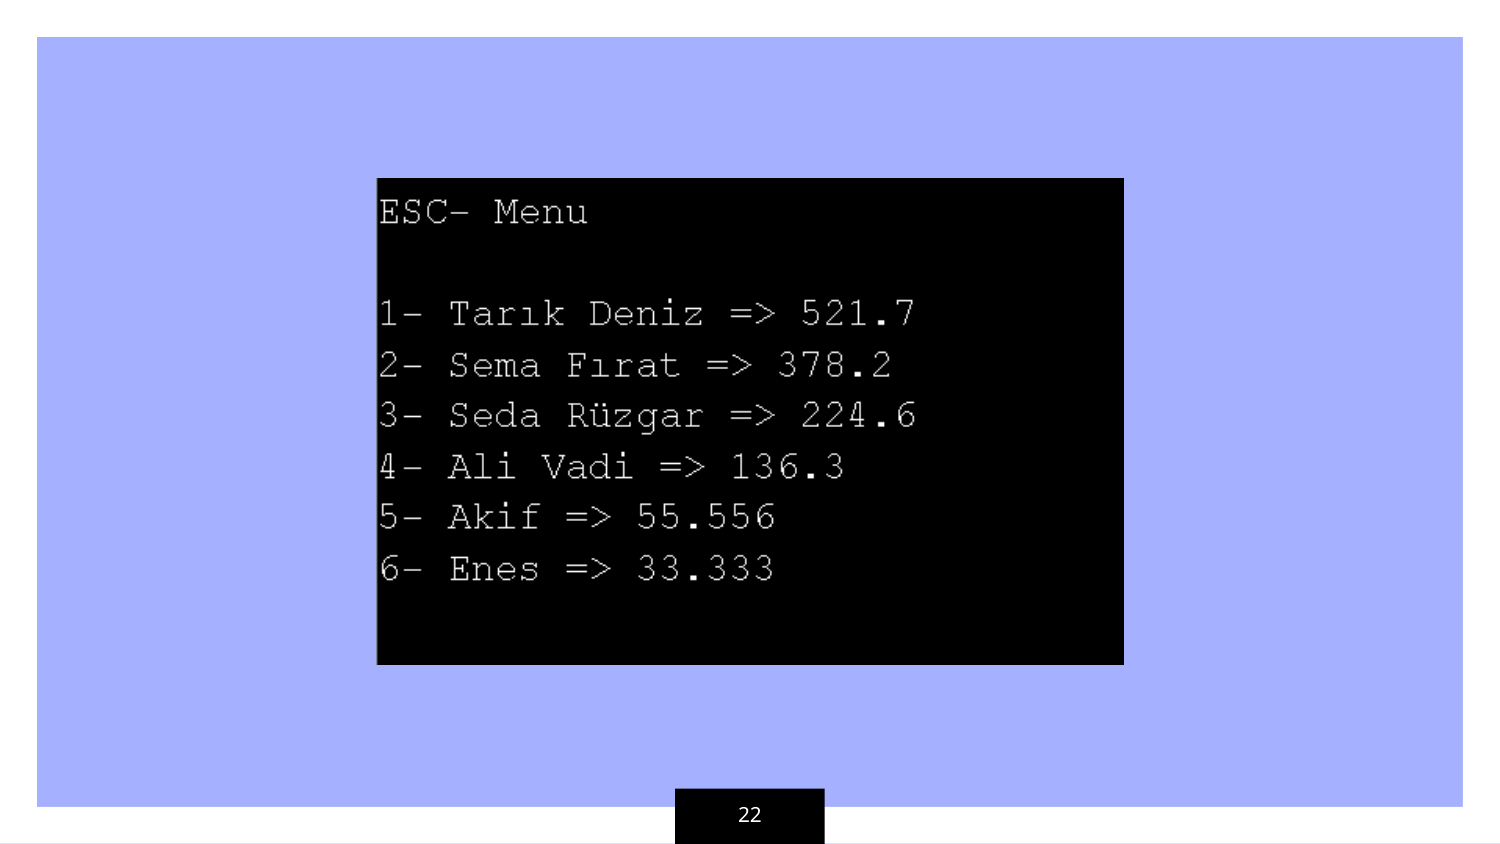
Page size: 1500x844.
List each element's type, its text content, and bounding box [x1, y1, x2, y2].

picture [376, 178, 1124, 666]
slide_number 22 [675, 788, 825, 844]
